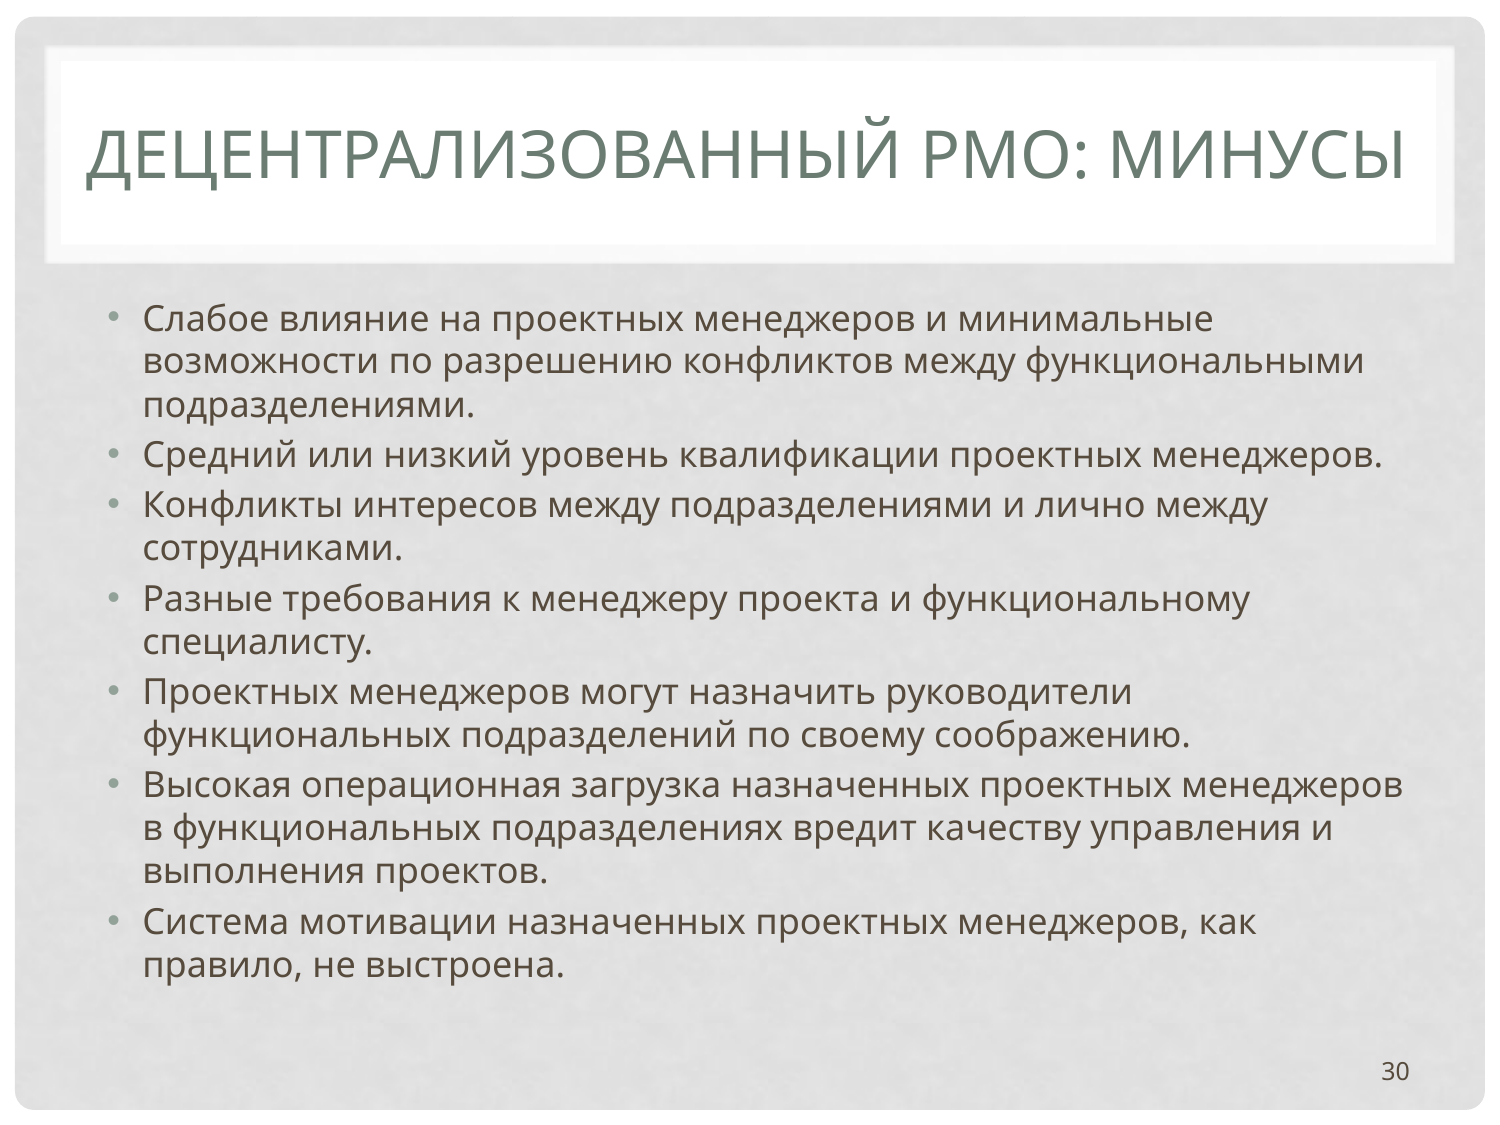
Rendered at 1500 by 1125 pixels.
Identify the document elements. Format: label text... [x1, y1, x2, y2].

title ДЕЦЕНТРАЛИЗОВАННЫЙ PMO: МИНУСЫ [69, 66, 1425, 238]
list Слабое влияние на проектных менеджеров и минимальные возможности по разрешению конфликтов между функциональными подразделениями. Средний или низкий уровень квалификации проектных менеджеров. Конфликты интересов между подразделениями и лично между сотрудниками. Разные требования к менеджеру проекта и функциональному специалисту. Проектных менеджеров могут назначить руководители функциональных подразделений по своему соображению. Высокая операционная загрузка назначенных проектных менеджеров в функциональных подразделениях вредит качеству управления и выполнения проектов. Система мотивации назначенных проектных менеджеров, как правило, не выстроена. [75, 287, 1425, 1005]
slide_number 30 [1074, 1042, 1425, 1103]
